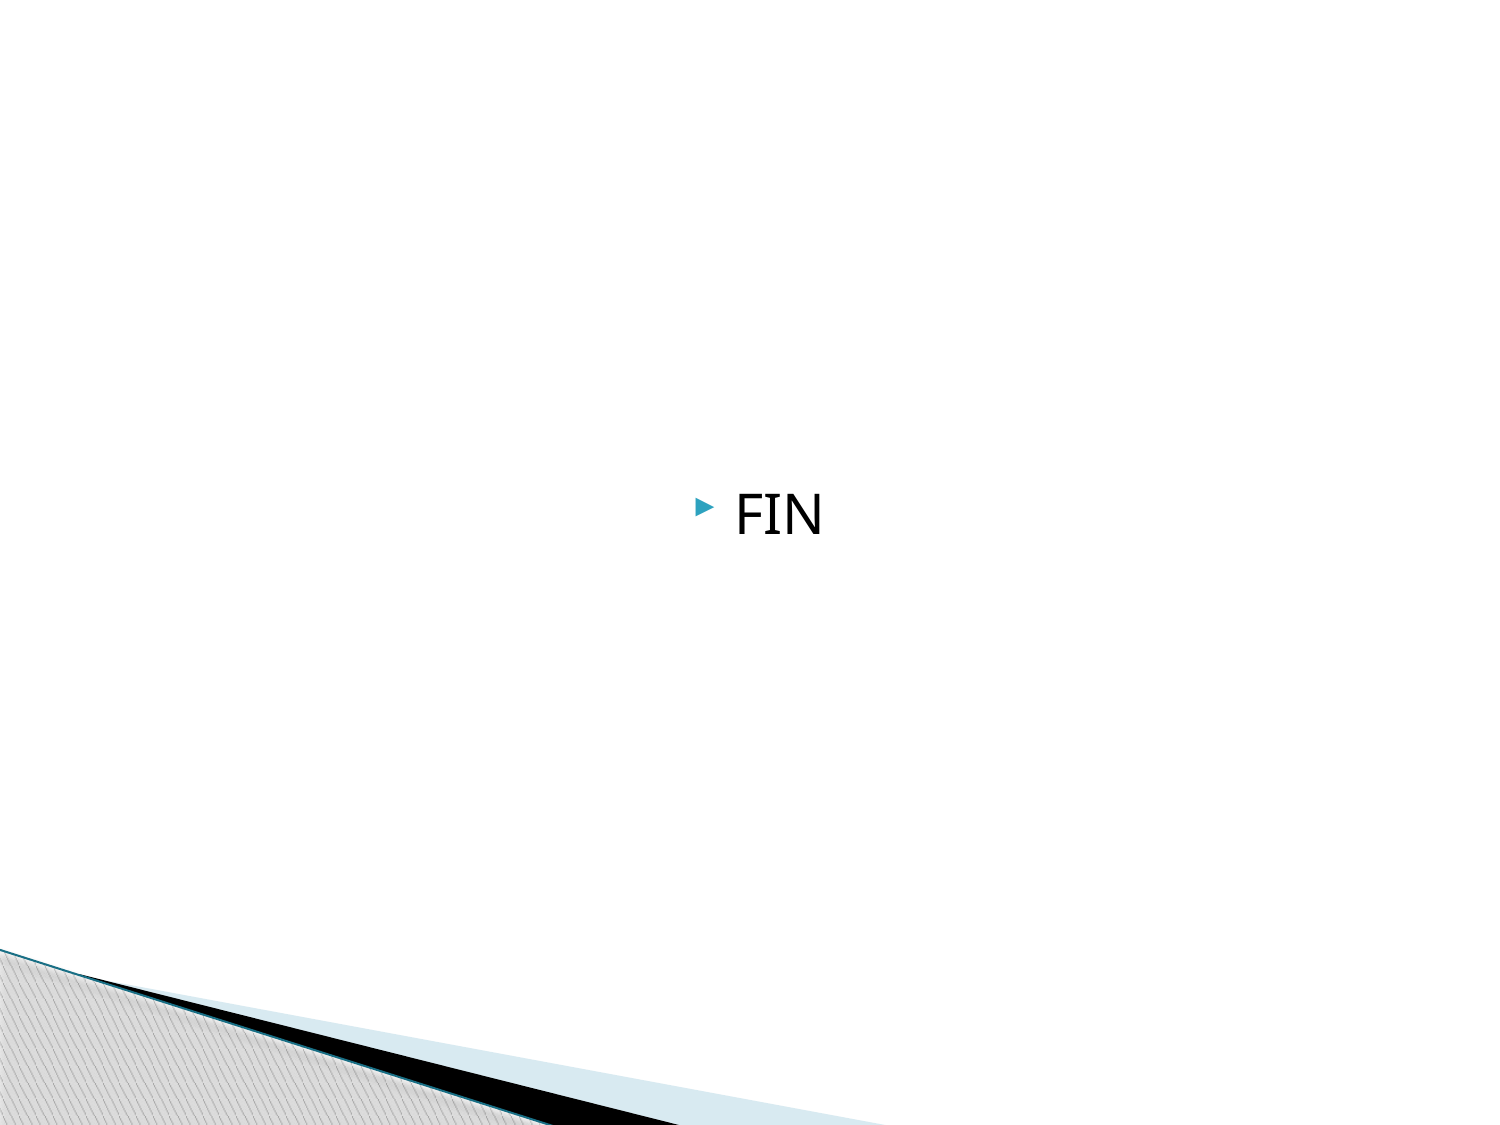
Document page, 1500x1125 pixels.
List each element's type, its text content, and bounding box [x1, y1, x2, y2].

list FIN [75, 243, 1425, 986]
